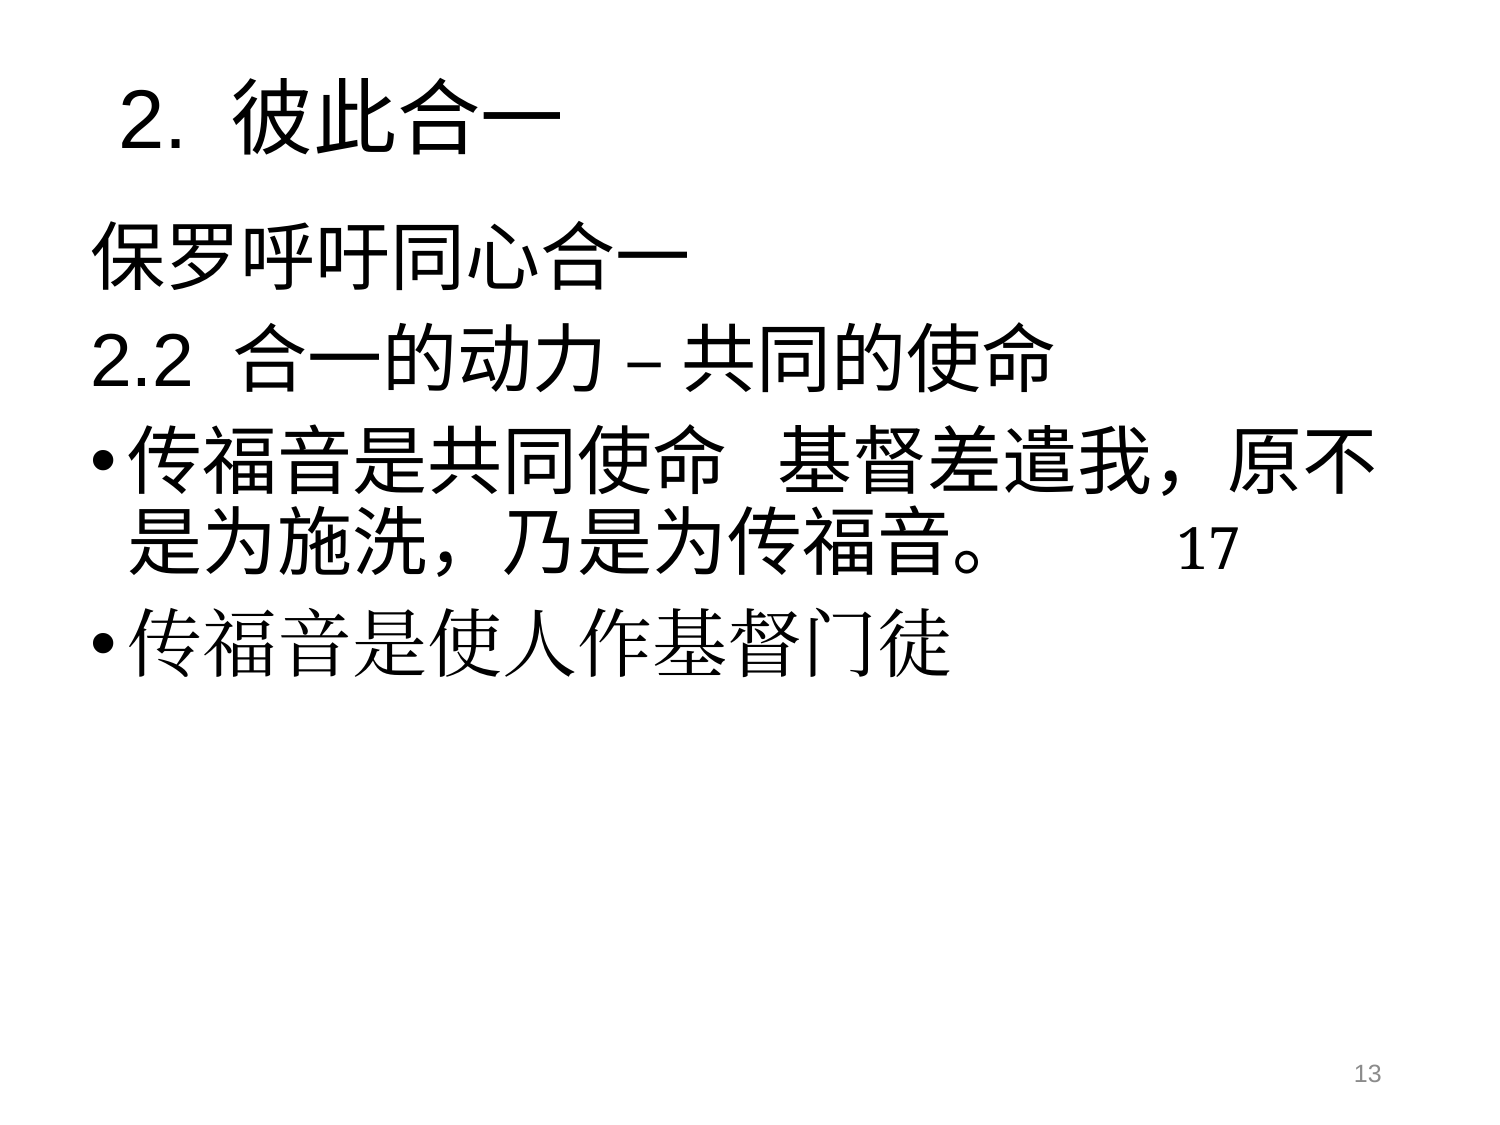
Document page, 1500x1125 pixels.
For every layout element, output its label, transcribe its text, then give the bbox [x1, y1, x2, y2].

title 2. 彼此合一 [103, 59, 1397, 184]
list 保罗呼吁同心合一 2.2 合一的动力 – 共同的使命 传福音是共同使命 基督差遣我，原不是为施洗，乃是为传福音。 17 传福音是使人作基督门徒 [75, 212, 1434, 1065]
slide_number 13 [1059, 1042, 1397, 1103]
